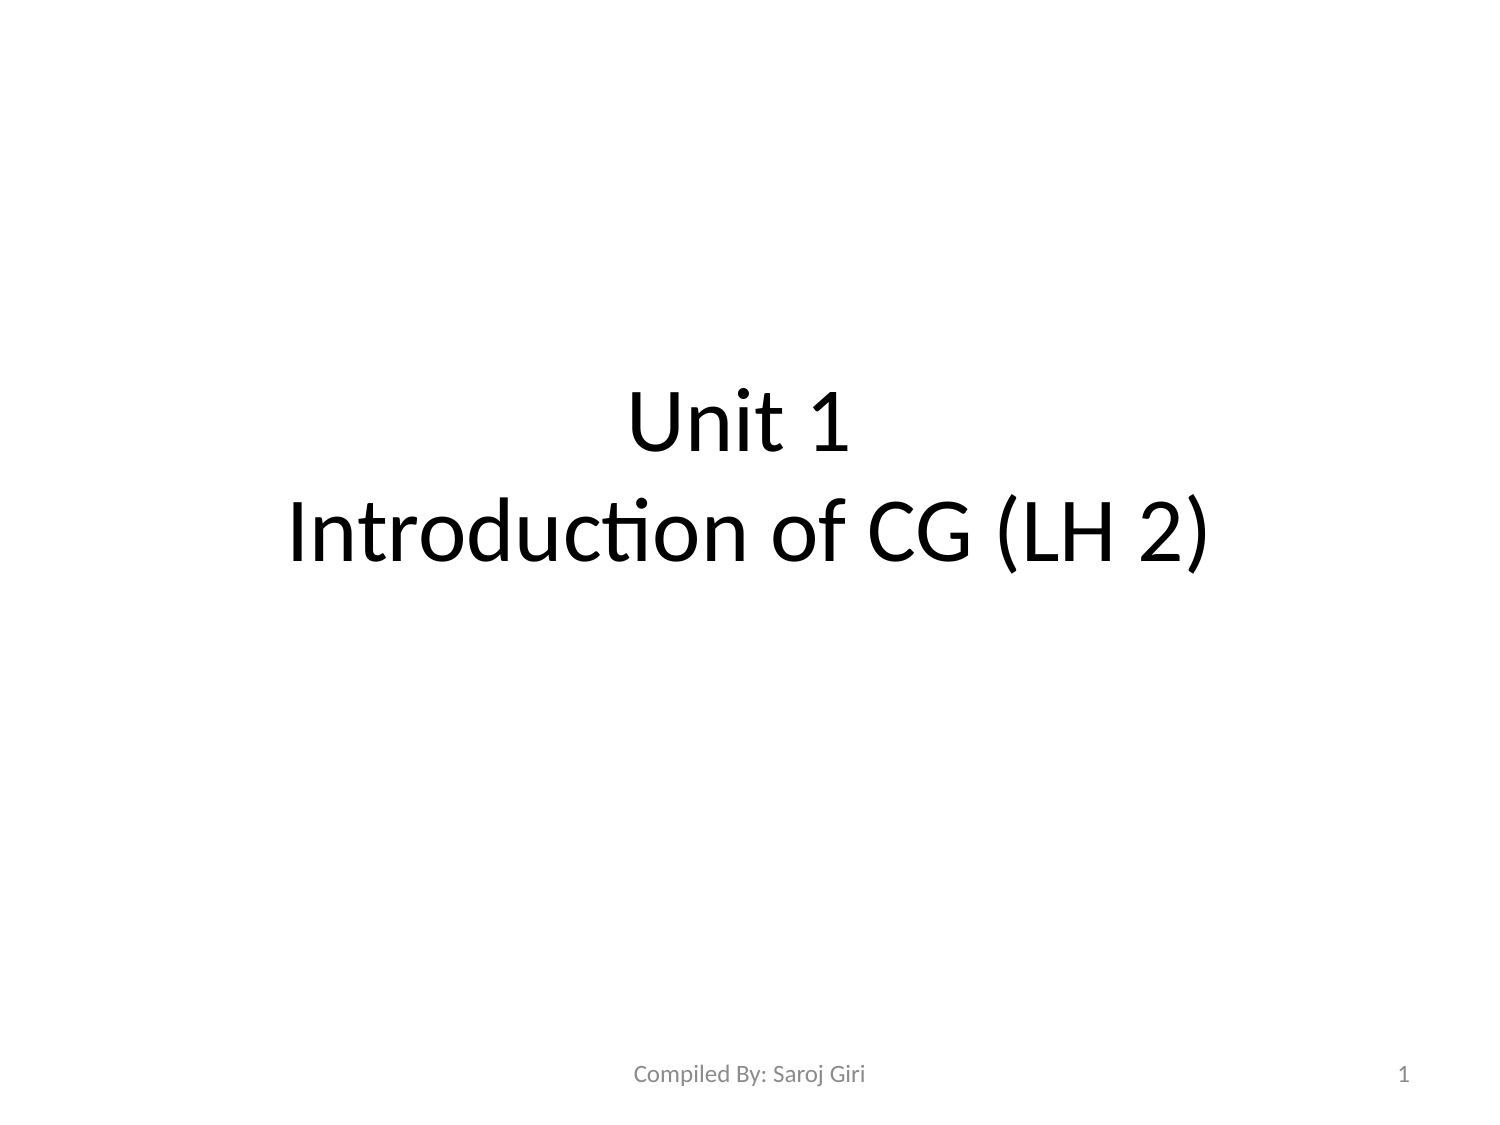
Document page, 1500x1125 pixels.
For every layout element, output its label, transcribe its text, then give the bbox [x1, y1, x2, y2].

title Unit 1 Introduction of CG (LH 2) [112, 349, 1388, 591]
footer Compiled By: Saroj Giri [512, 1042, 988, 1103]
slide_number 1 [1074, 1042, 1425, 1103]
